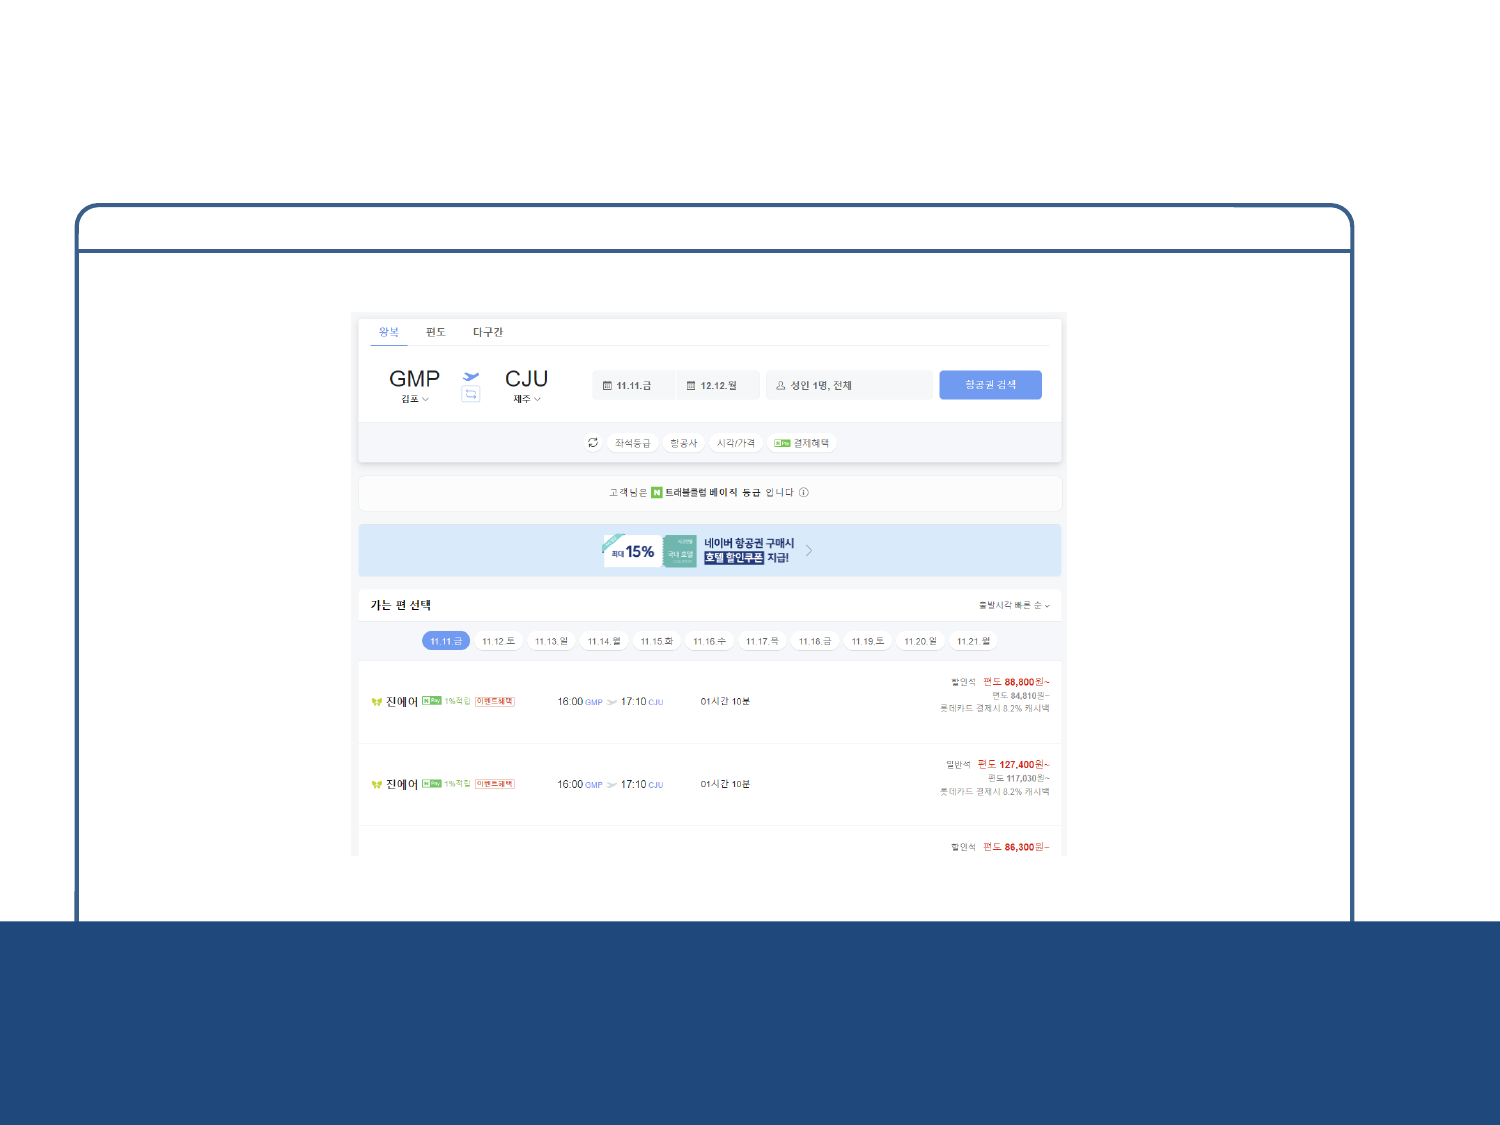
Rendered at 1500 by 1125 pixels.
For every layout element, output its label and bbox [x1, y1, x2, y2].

text_box [76, 204, 1353, 950]
text_box [0, 919, 1500, 1125]
picture [350, 312, 1068, 857]
